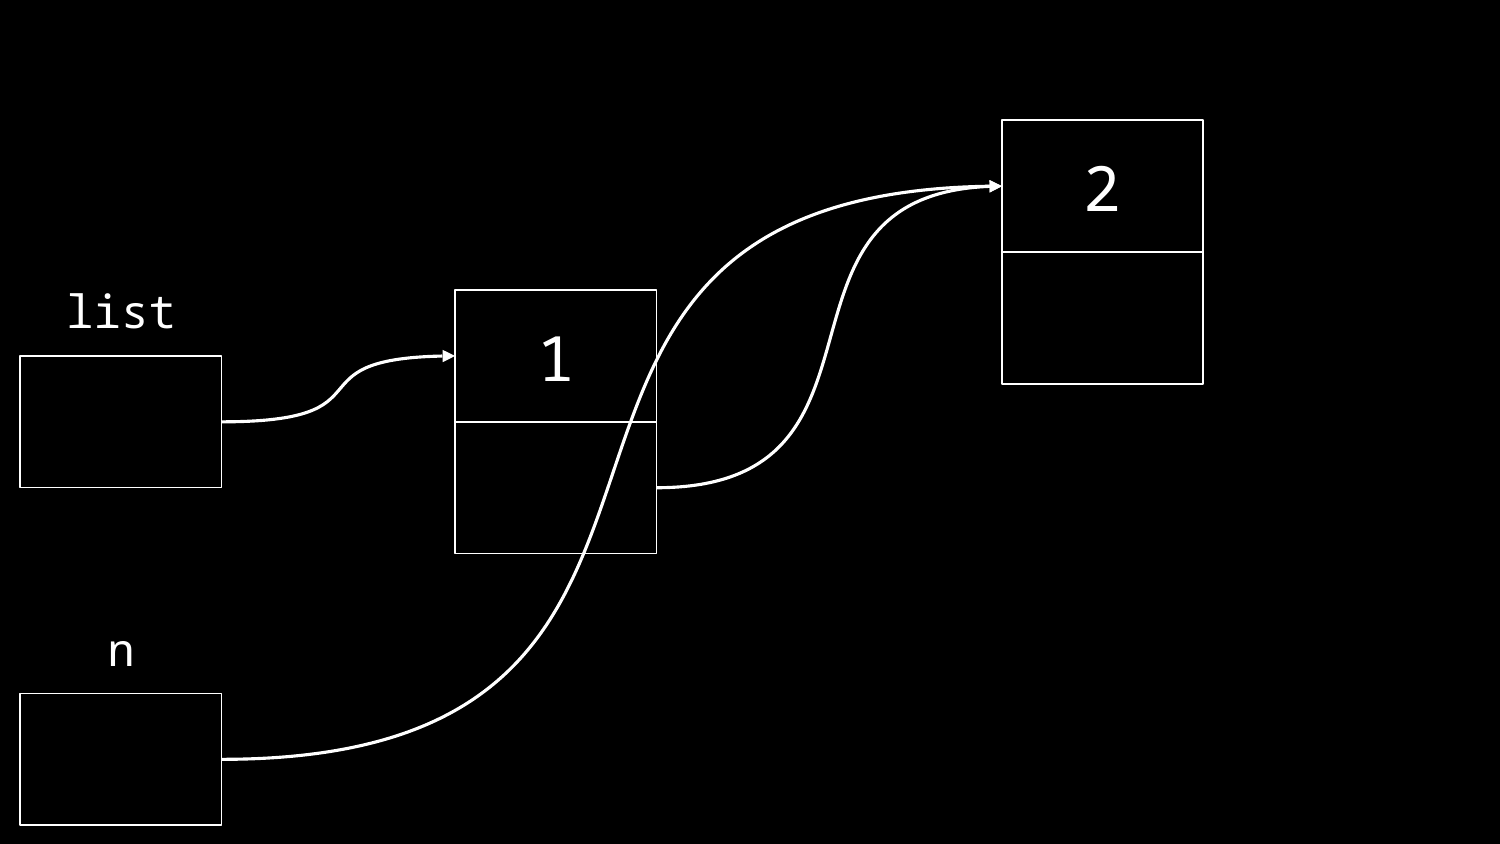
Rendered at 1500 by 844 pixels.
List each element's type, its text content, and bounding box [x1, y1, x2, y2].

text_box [656, 185, 1003, 489]
text_box list [50, 267, 192, 334]
text_box n [50, 605, 192, 672]
text_box [20, 693, 222, 826]
text_box [1007, 252, 1204, 384]
text_box [20, 355, 216, 488]
text_box 2 [1001, 120, 1204, 252]
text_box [221, 185, 1003, 760]
